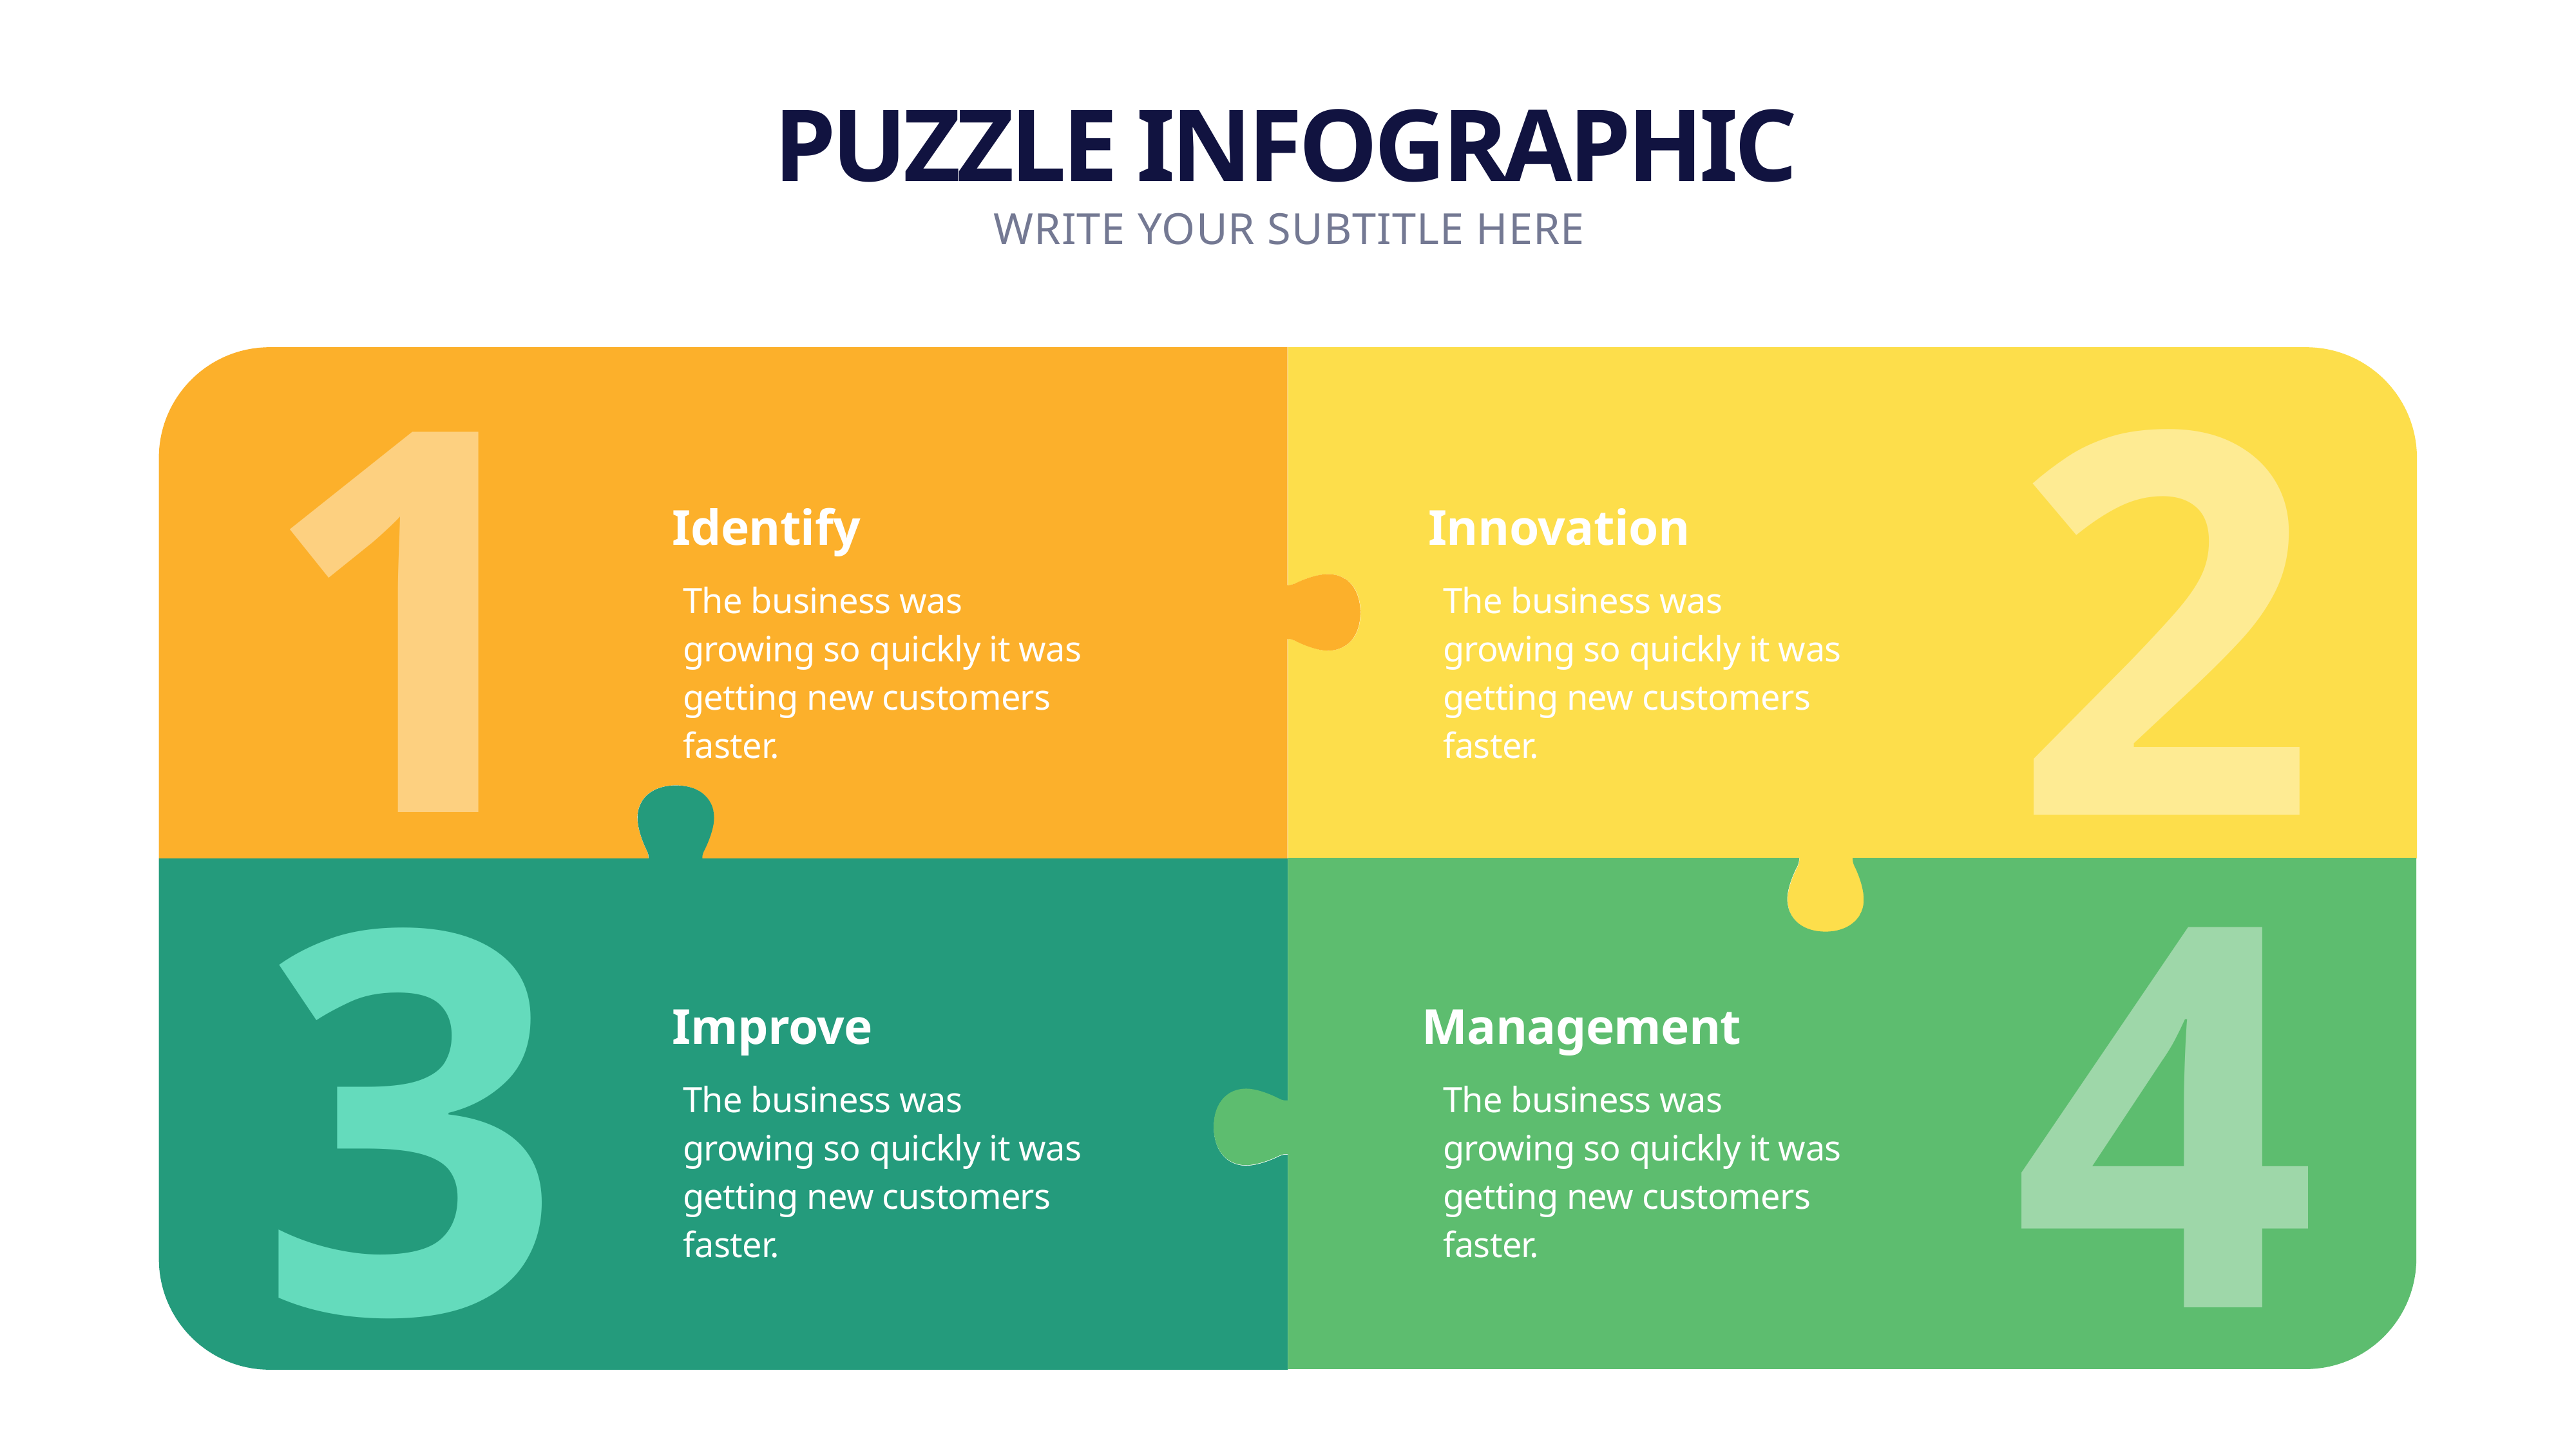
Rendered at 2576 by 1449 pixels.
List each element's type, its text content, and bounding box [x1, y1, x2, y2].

text_box Improve [663, 990, 883, 1059]
text_box [1214, 858, 2003, 1369]
text_box [2327, 349, 2418, 858]
text_box 2 [2003, 277, 2327, 770]
text_box WRITE YOUR SUBTITLE HERE [984, 196, 1595, 258]
text_box The business was growing so quickly it was getting new customers faster. [673, 1066, 1109, 1269]
text_box [158, 858, 249, 1368]
text_box Innovation [1418, 492, 1700, 560]
text_box PUZZLE INFOGRAPHIC [764, 77, 1807, 206]
text_box Identify [662, 492, 871, 560]
text_box [573, 347, 1360, 858]
text_box 3 [249, 776, 573, 1425]
text_box Management [1412, 990, 1751, 1059]
text_box [158, 349, 249, 858]
text_box [1288, 347, 2003, 931]
text_box 4 [2003, 770, 2327, 1419]
text_box [2327, 858, 2417, 1367]
text_box The business was growing so quickly it was getting new customers faster. [1433, 567, 1869, 770]
text_box 1 [249, 275, 573, 776]
text_box The business was growing so quickly it was getting new customers faster. [673, 567, 1109, 770]
text_box The business was growing so quickly it was getting new customers faster. [1433, 1066, 1869, 1269]
text_box [573, 785, 1288, 1370]
